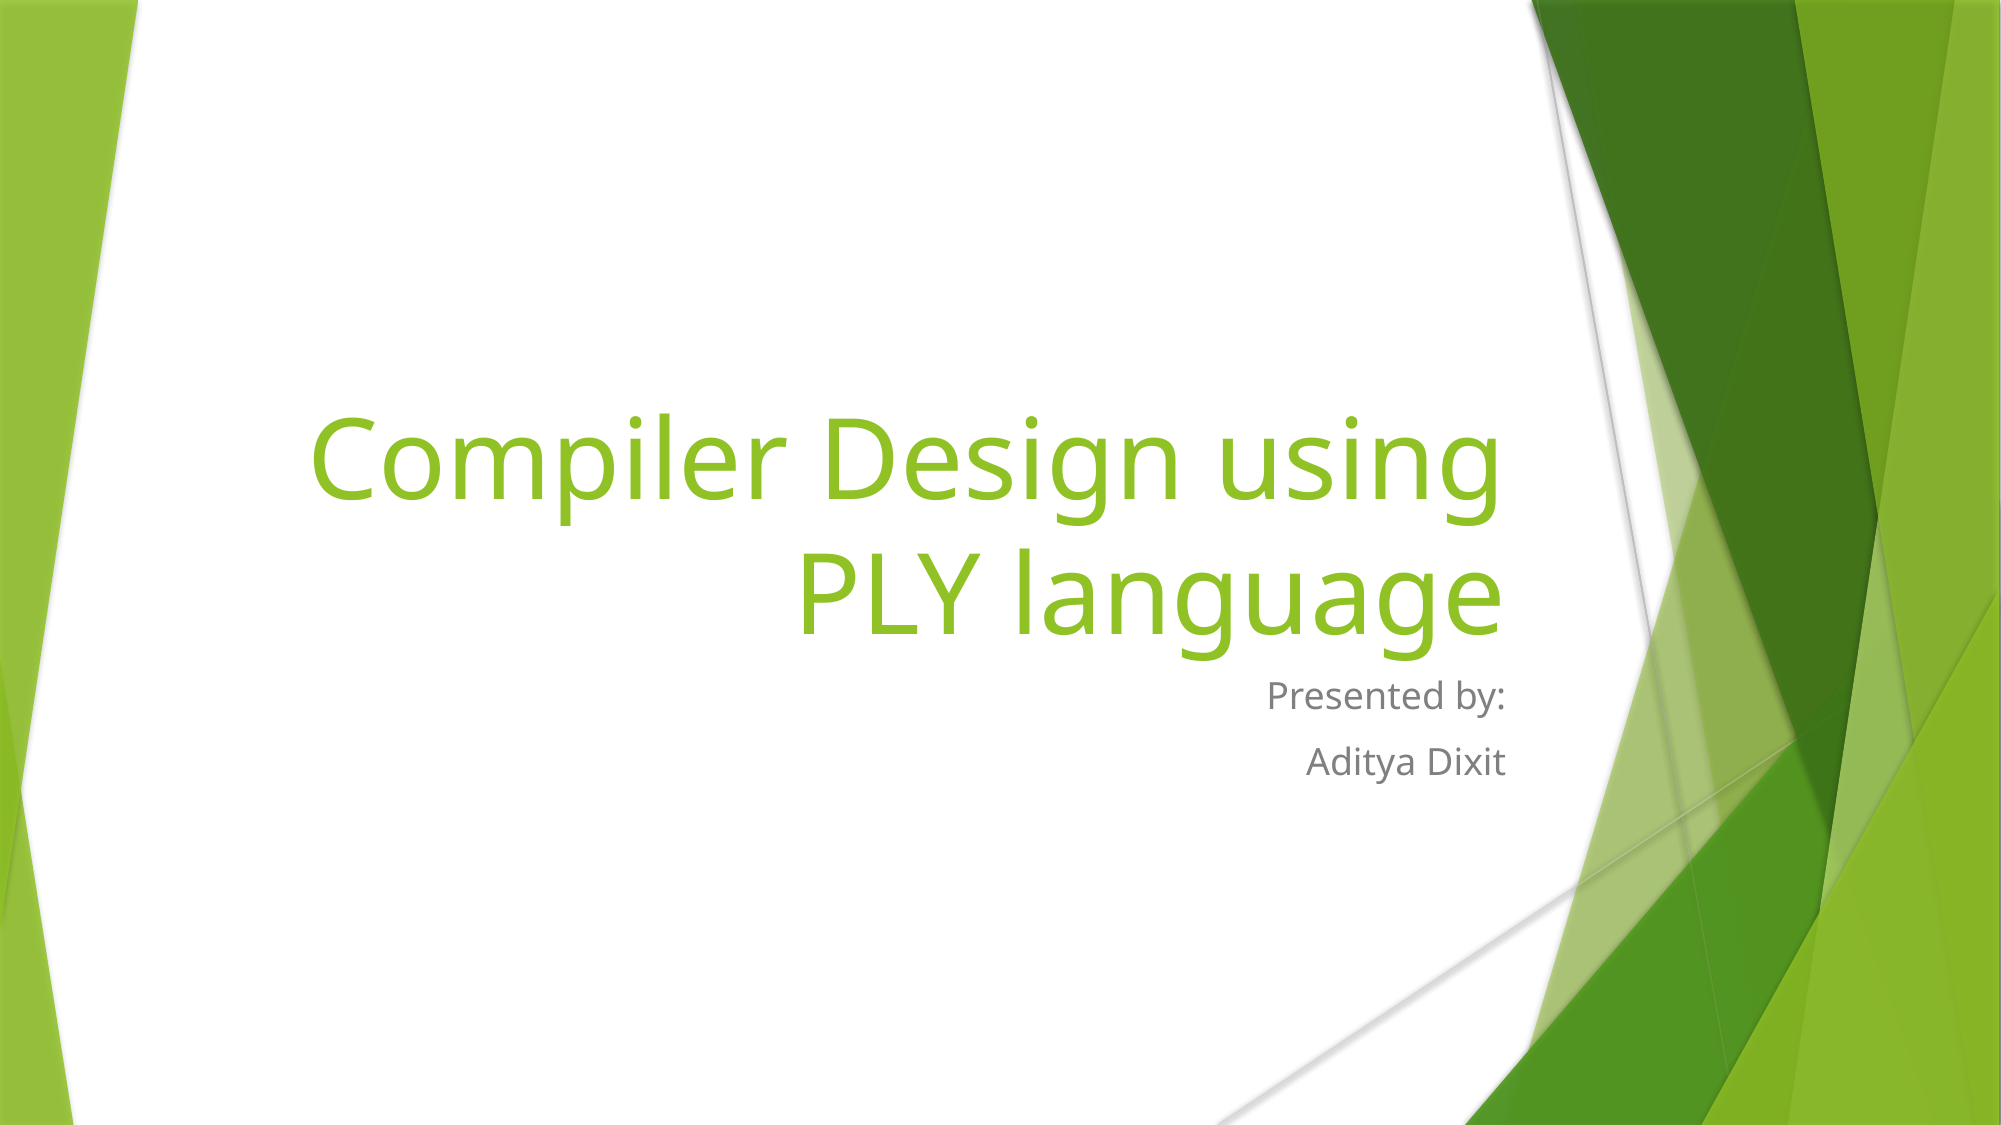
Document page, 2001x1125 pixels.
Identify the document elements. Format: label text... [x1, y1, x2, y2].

text_box Presented by: Aditya Dixit [247, 664, 1522, 845]
text_box Compiler Design using PLY language [247, 394, 1522, 664]
